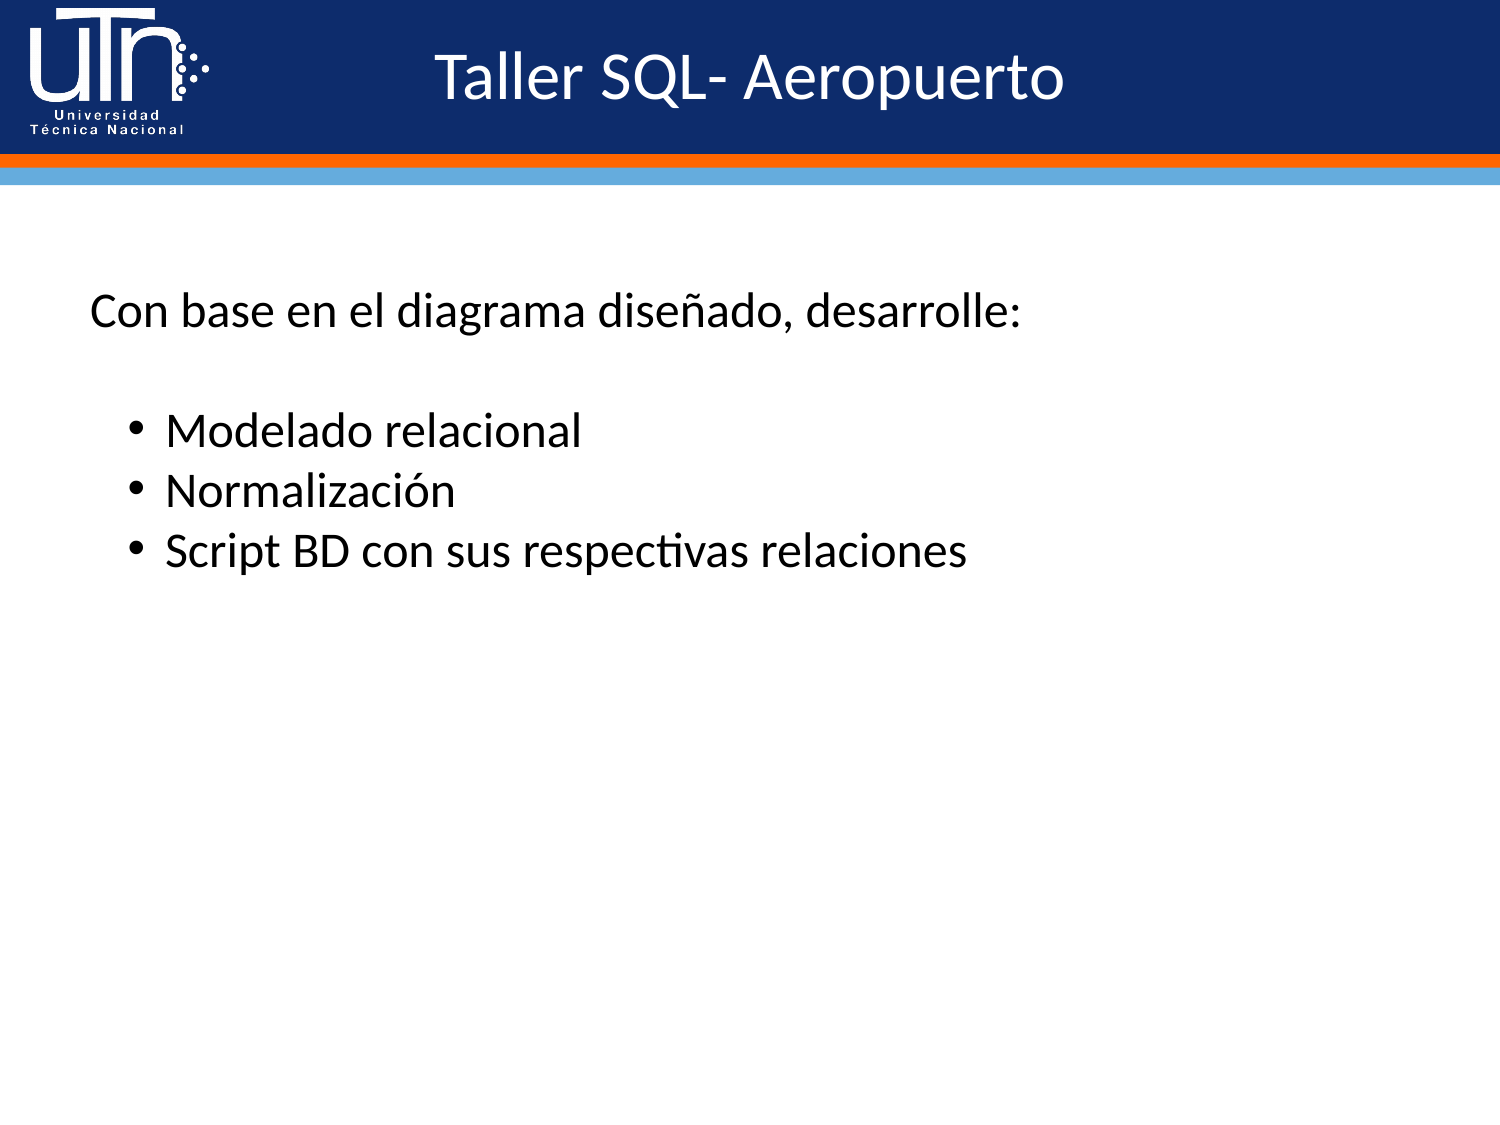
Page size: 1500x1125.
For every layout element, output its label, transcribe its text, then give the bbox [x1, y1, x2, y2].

picture [0, 0, 1500, 154]
list Con base en el diagrama diseñado, desarrolle: Modelado relacional Normalización Script BD con sus respectivas relaciones [75, 262, 1425, 1063]
title Taller SQL- Aeropuerto [75, 32, 1425, 195]
